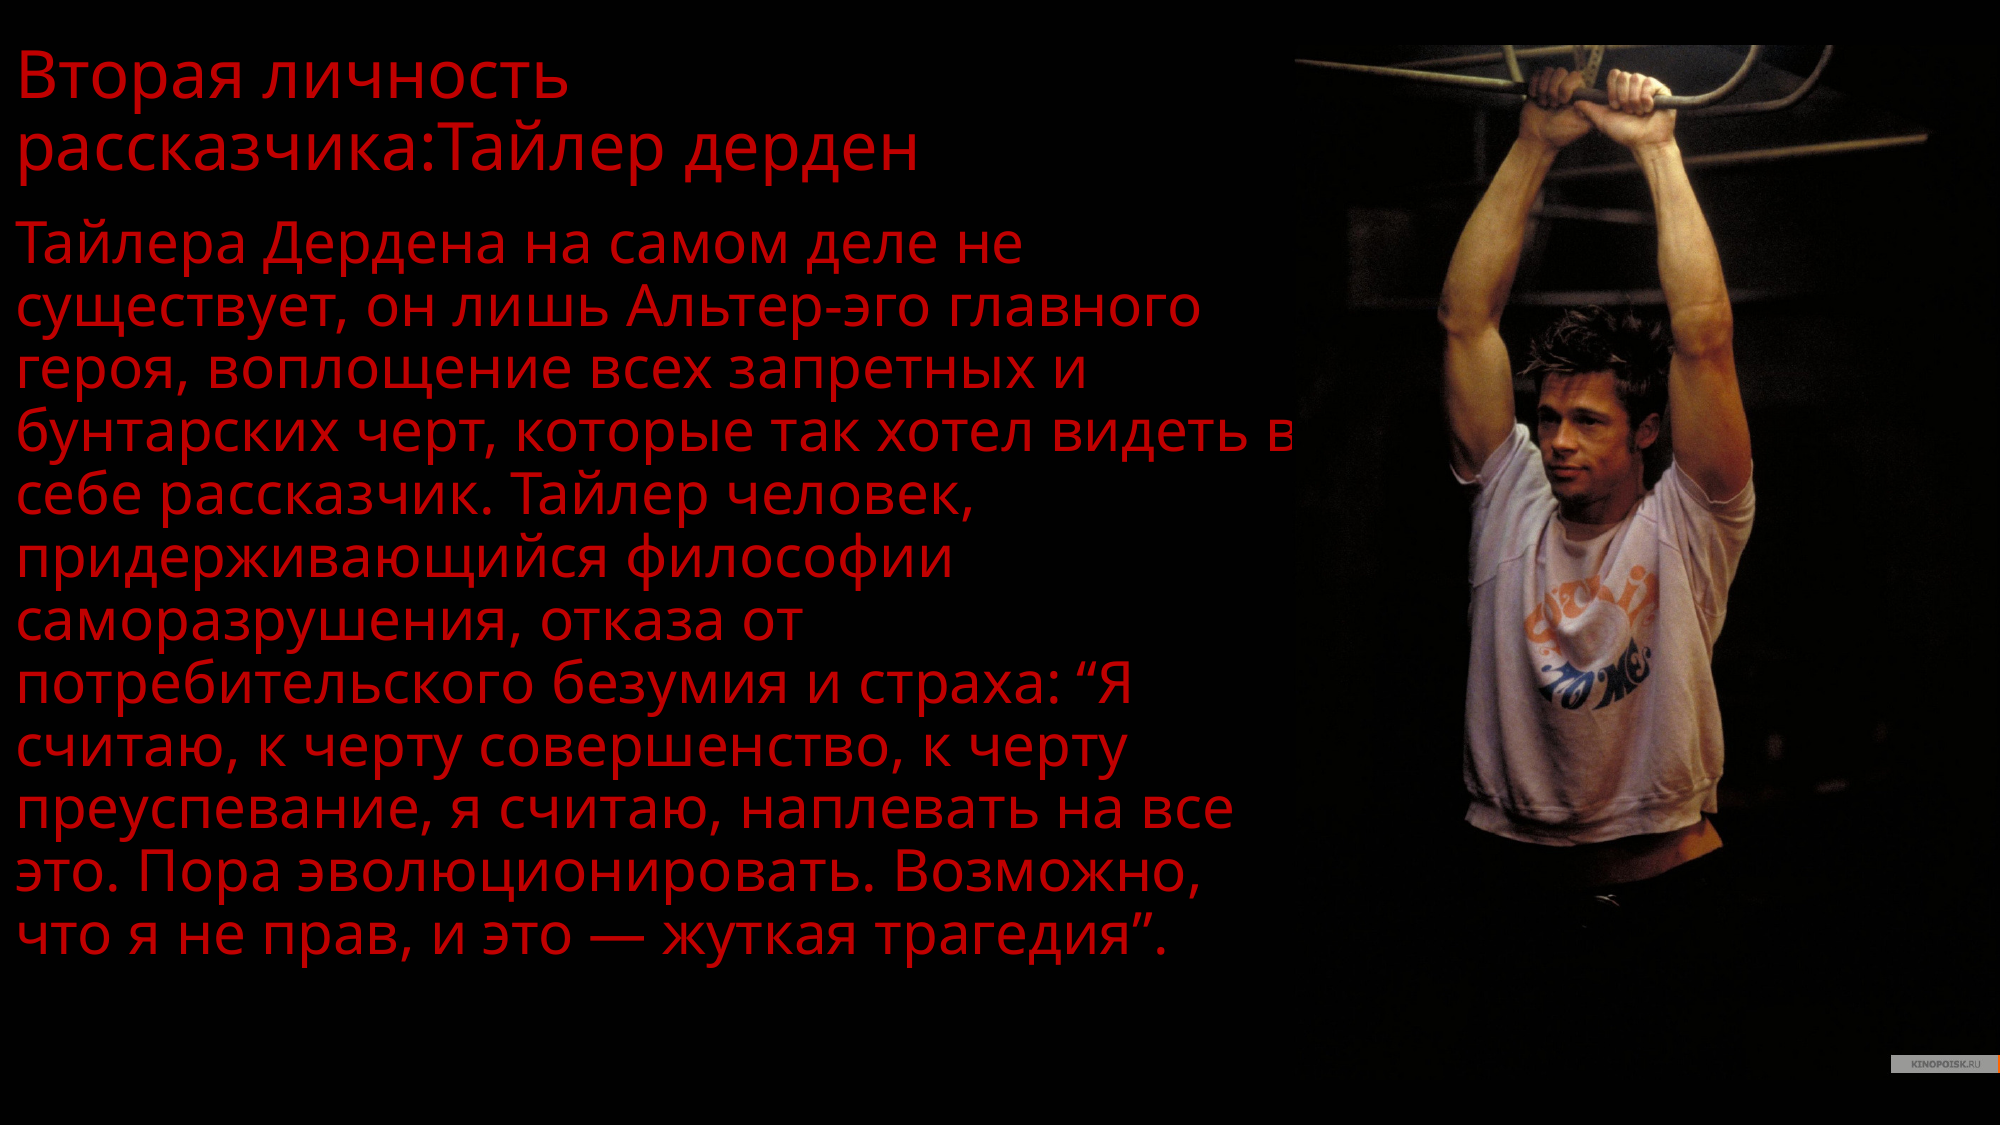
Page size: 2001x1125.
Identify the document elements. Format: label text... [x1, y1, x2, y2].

title Вторая личность рассказчика:Тайлер дерден [0, 9, 1246, 205]
list Тайлера Дердена на самом деле не существует, он лишь Альтер-эго главного героя, воплощение всех запретных и бунтарских черт, которые так хотел видеть в себе рассказчик. Тайлер человек, придерживающийся философии саморазрушения, отказа от потребительского безумия и страха: “Я считаю, к черту совершенство, к черту преуспевание, я считаю, наплевать на все это. Пора эволюционировать. Возможно, что я не прав, и это — жуткая трагедия”. [0, 205, 1318, 1106]
picture [1292, 45, 2000, 1080]
